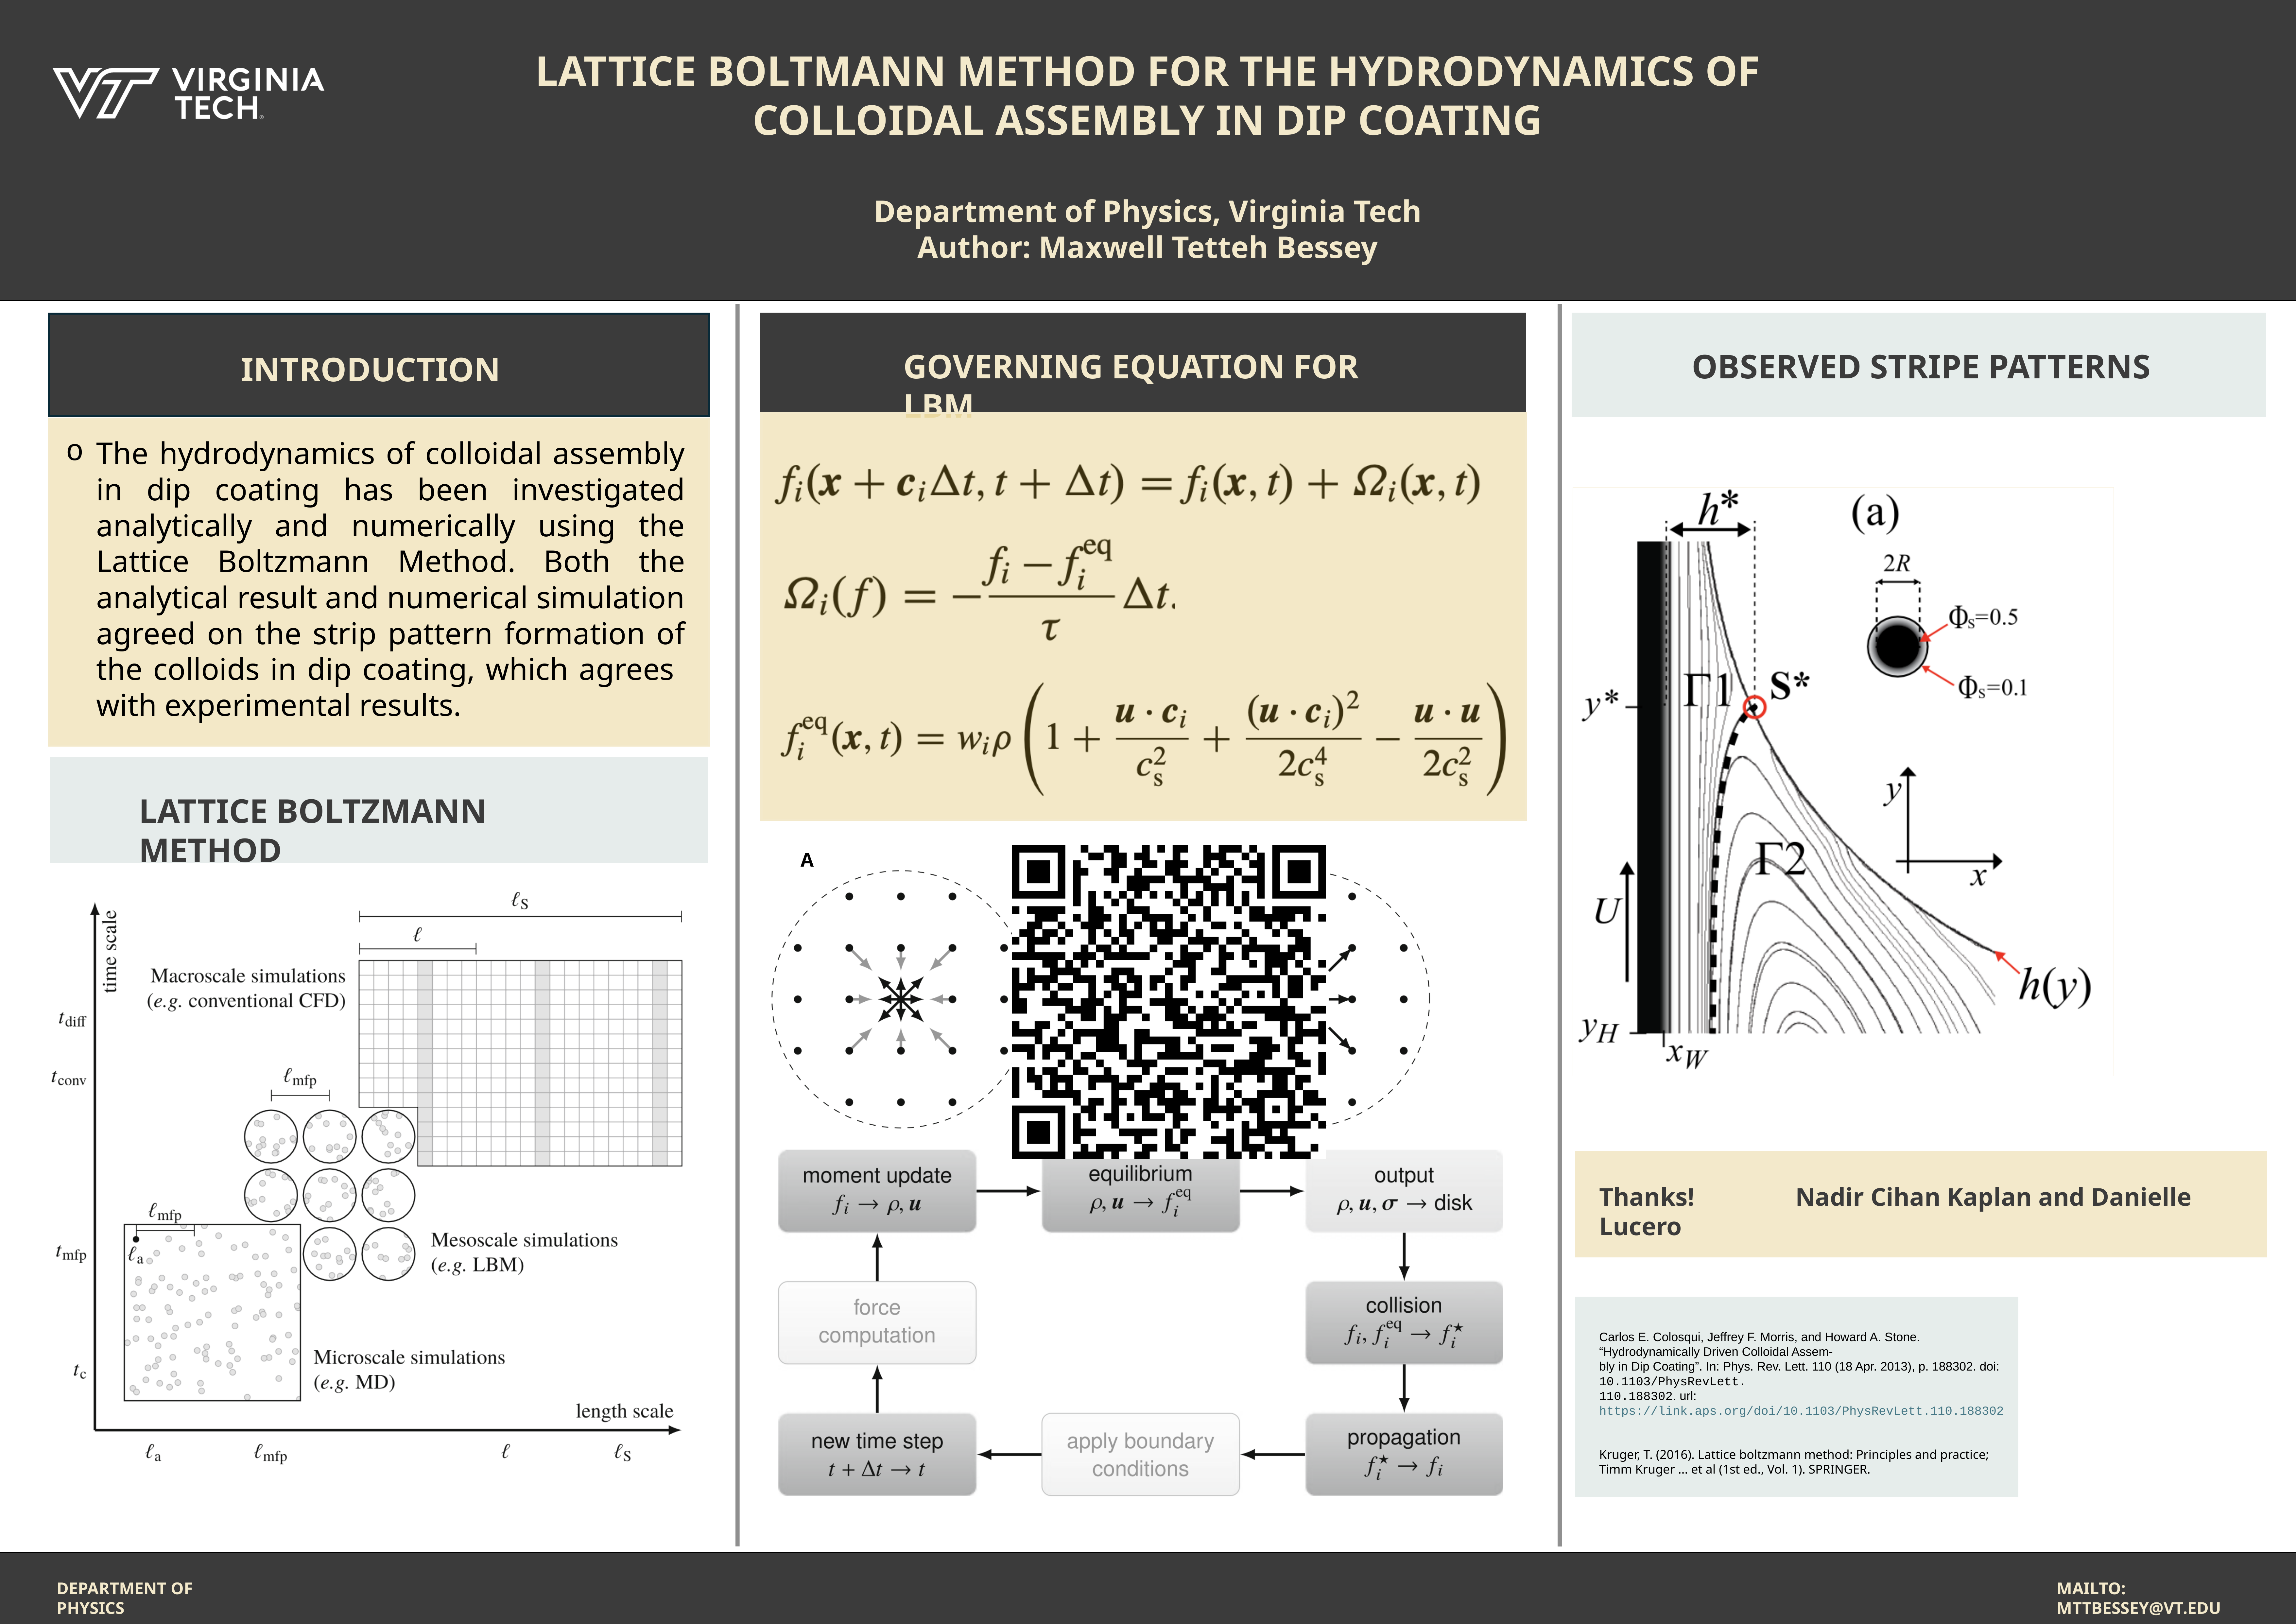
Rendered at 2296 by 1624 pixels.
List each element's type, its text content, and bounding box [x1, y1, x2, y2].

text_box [768, 845, 1011, 1132]
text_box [1573, 313, 2266, 416]
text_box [1326, 845, 1434, 1132]
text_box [1577, 1152, 2266, 1255]
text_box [48, 313, 710, 746]
text_box MAILTO: MTTBESSEY@VT.EDU [2052, 1576, 2296, 1620]
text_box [760, 313, 1526, 820]
text_box [0, 1552, 2296, 1624]
picture [52, 68, 325, 120]
picture [1573, 487, 2114, 1076]
text_box DEPARTMENT OF PHYSICS [52, 1576, 260, 1620]
picture [768, 845, 1511, 1503]
text_box LATTICE BOLTMANN METHOD FOR THE HYDRODYNAMICS OF COLLOIDAL ASSEMBLY IN DIP COATING Department of Physics, Virginia Tech Author: Maxwell Tetteh Bessey [429, 43, 1867, 267]
text_box [0, 0, 2296, 301]
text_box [1577, 1298, 2017, 1495]
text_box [39, 758, 719, 1475]
